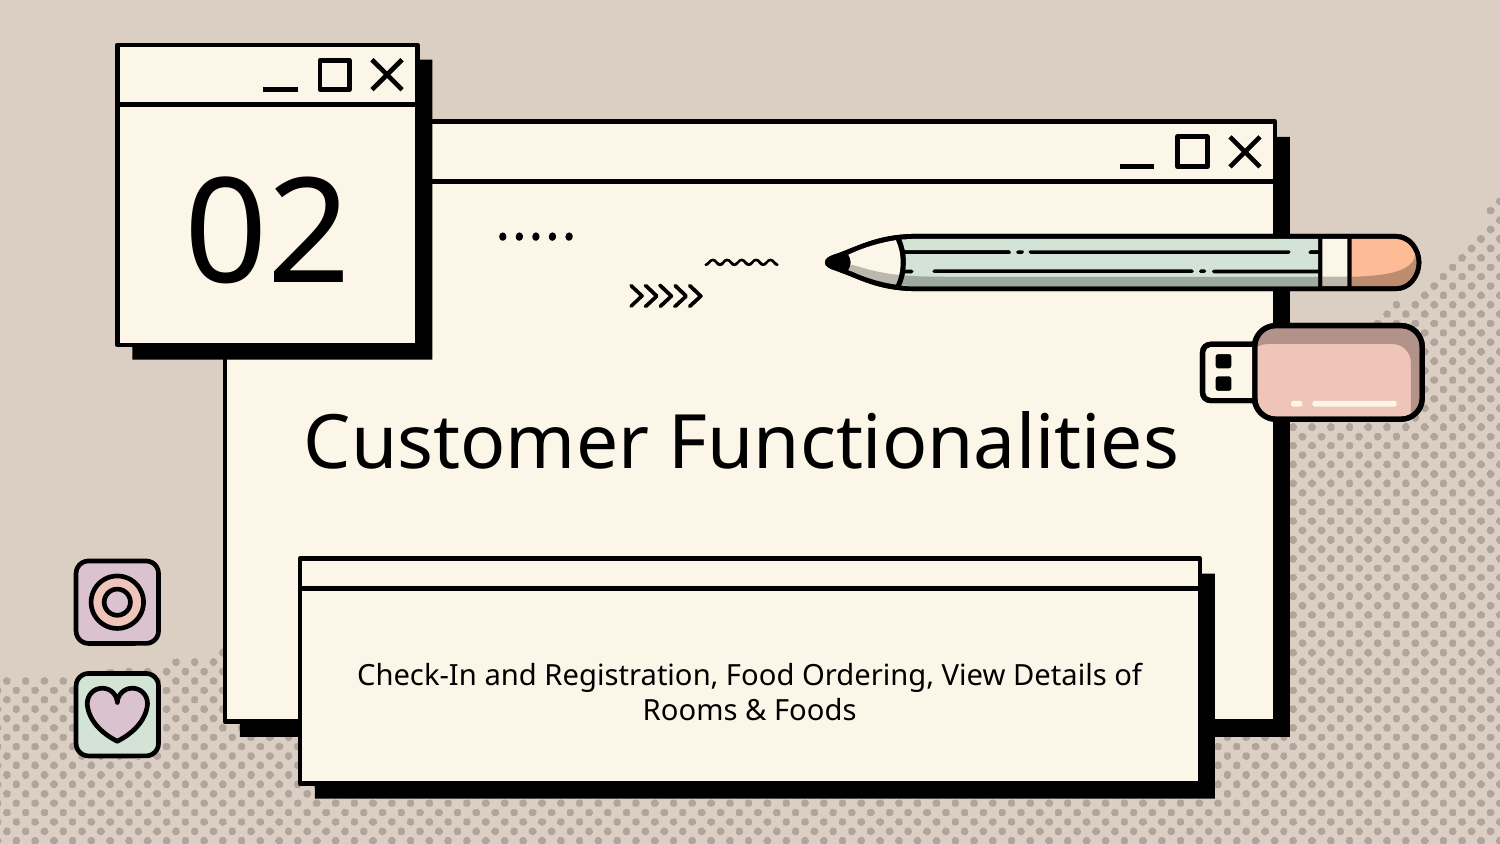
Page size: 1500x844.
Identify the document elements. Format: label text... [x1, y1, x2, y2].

text_box [548, 232, 556, 241]
title Customer Functionalities [242, 378, 1241, 508]
text_box [499, 232, 507, 241]
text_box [1262, 259, 1363, 486]
text_box [515, 232, 523, 241]
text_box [75, 560, 159, 644]
text_box [565, 232, 573, 241]
text_box [658, 283, 674, 308]
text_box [823, 233, 1425, 292]
text_box [629, 284, 644, 308]
text_box [673, 284, 688, 308]
text_box [704, 258, 779, 267]
text_box [532, 232, 540, 241]
text_box [643, 284, 659, 308]
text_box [116, 44, 433, 360]
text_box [75, 673, 159, 757]
text_box [688, 284, 703, 308]
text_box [299, 558, 1216, 799]
